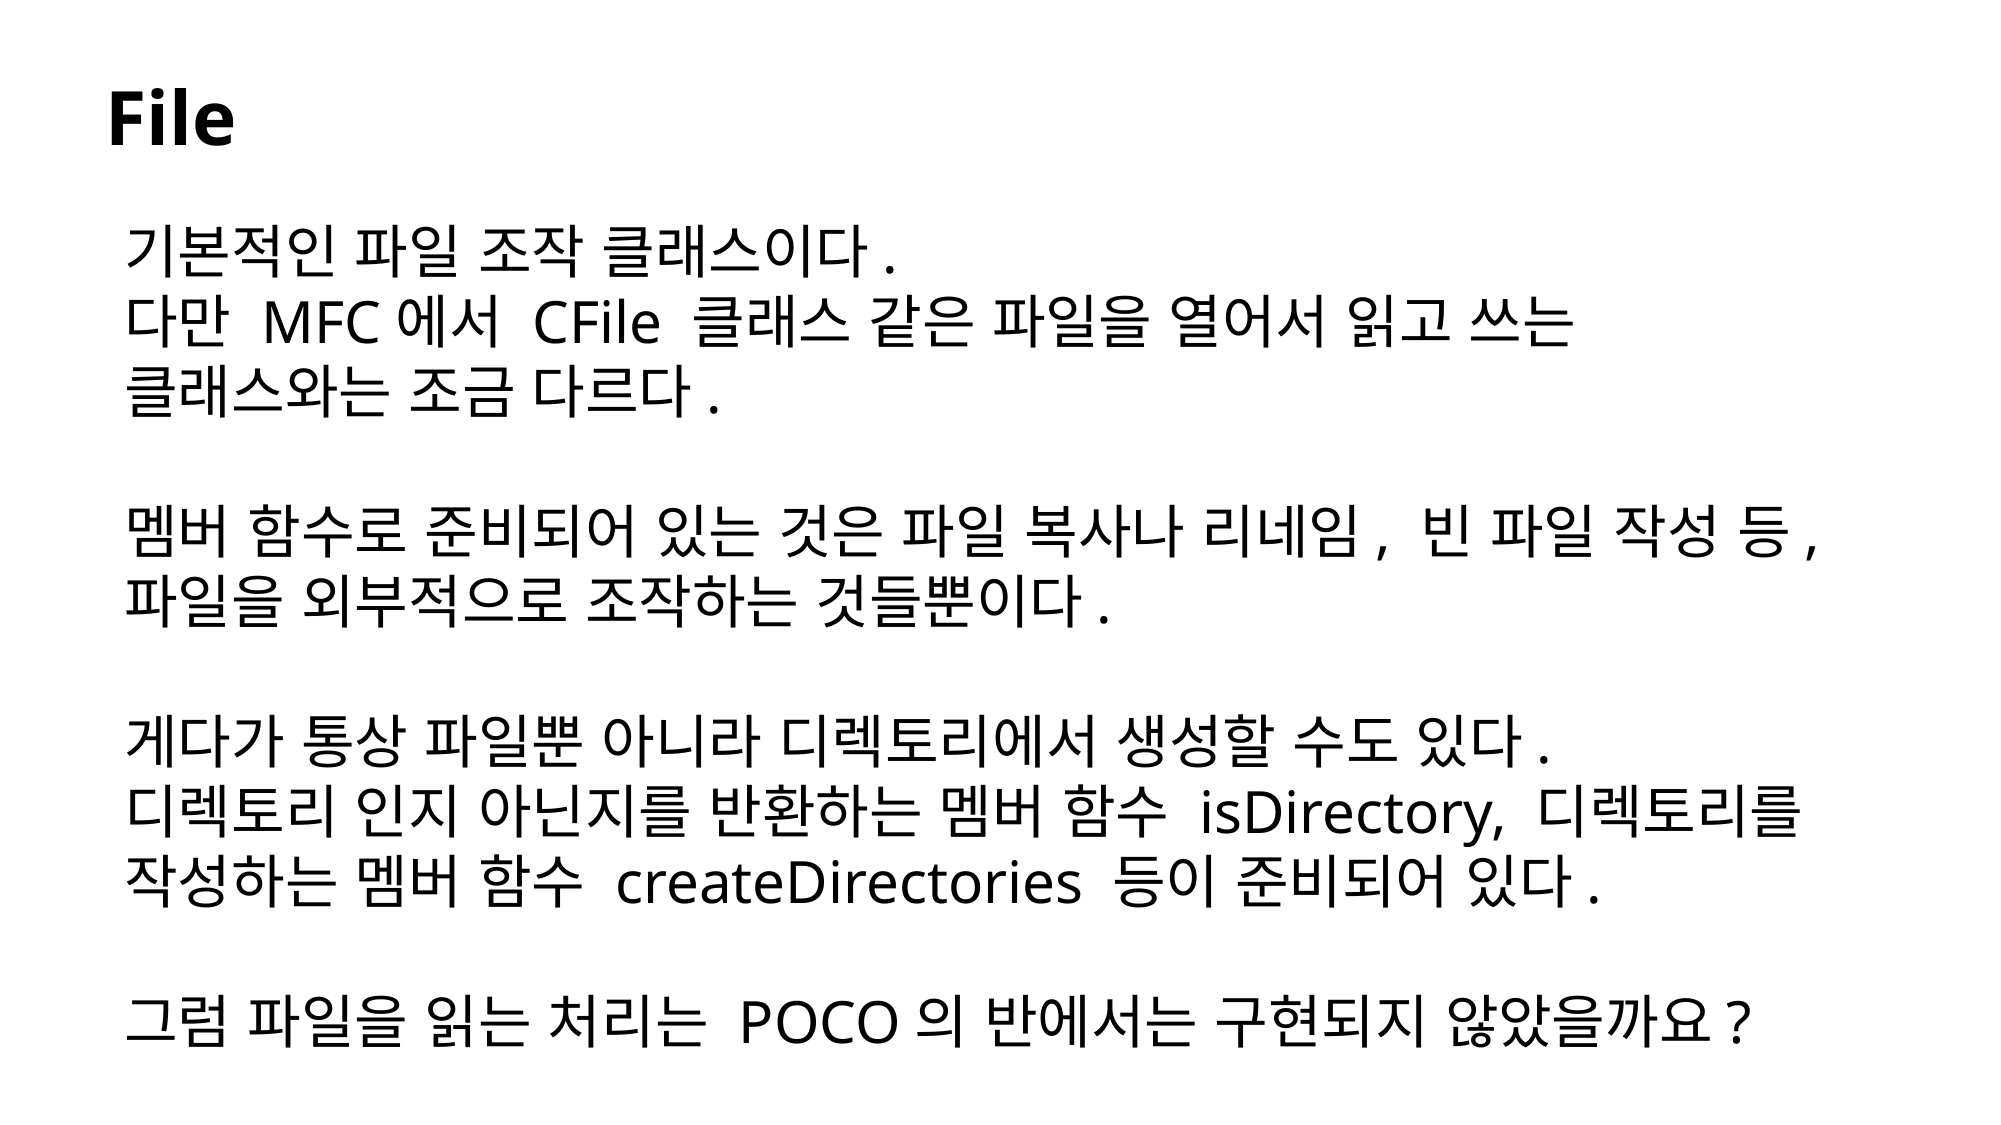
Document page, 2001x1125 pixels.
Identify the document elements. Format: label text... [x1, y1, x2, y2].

text_box 기본적인 파일 조작 클래스이다. 다만 MFC에서 CFile 클래스 같은 파일을 열어서 읽고 쓰는 클래스와는 조금 다르다. 멤버 함수로 준비되어 있는 것은 파일 복사나 리네임, 빈 파일 작성 등, 파일을 외부적으로 조작하는 것들뿐이다. 게다가 통상 파일뿐 아니라 디렉토리에서 생성할 수도 있다. 디렉토리 인지 아닌지를 반환하는 멤버 함수 isDirectory, 디렉토리를 작성하는 멤버 함수 createDirectories 등이 준비되어 있다. 그럼 파일을 읽는 처리는 POCO의 반에서는 구현되지 않았을까요? 사실은 파일 읽고 쓰기에 관해서는 POCO에서는 스트림으로 처리하도록 되어 있습니다. 스트림을 조작하는 클래스는 꽤 풍부하게 준비되어 있어서, 그건 다시 나중에 해설하기로 합시다. Poco(File클래스의 샘플 코드를 이하에 제시합니다 [109, 207, 1861, 1125]
text_box File [90, 63, 252, 168]
